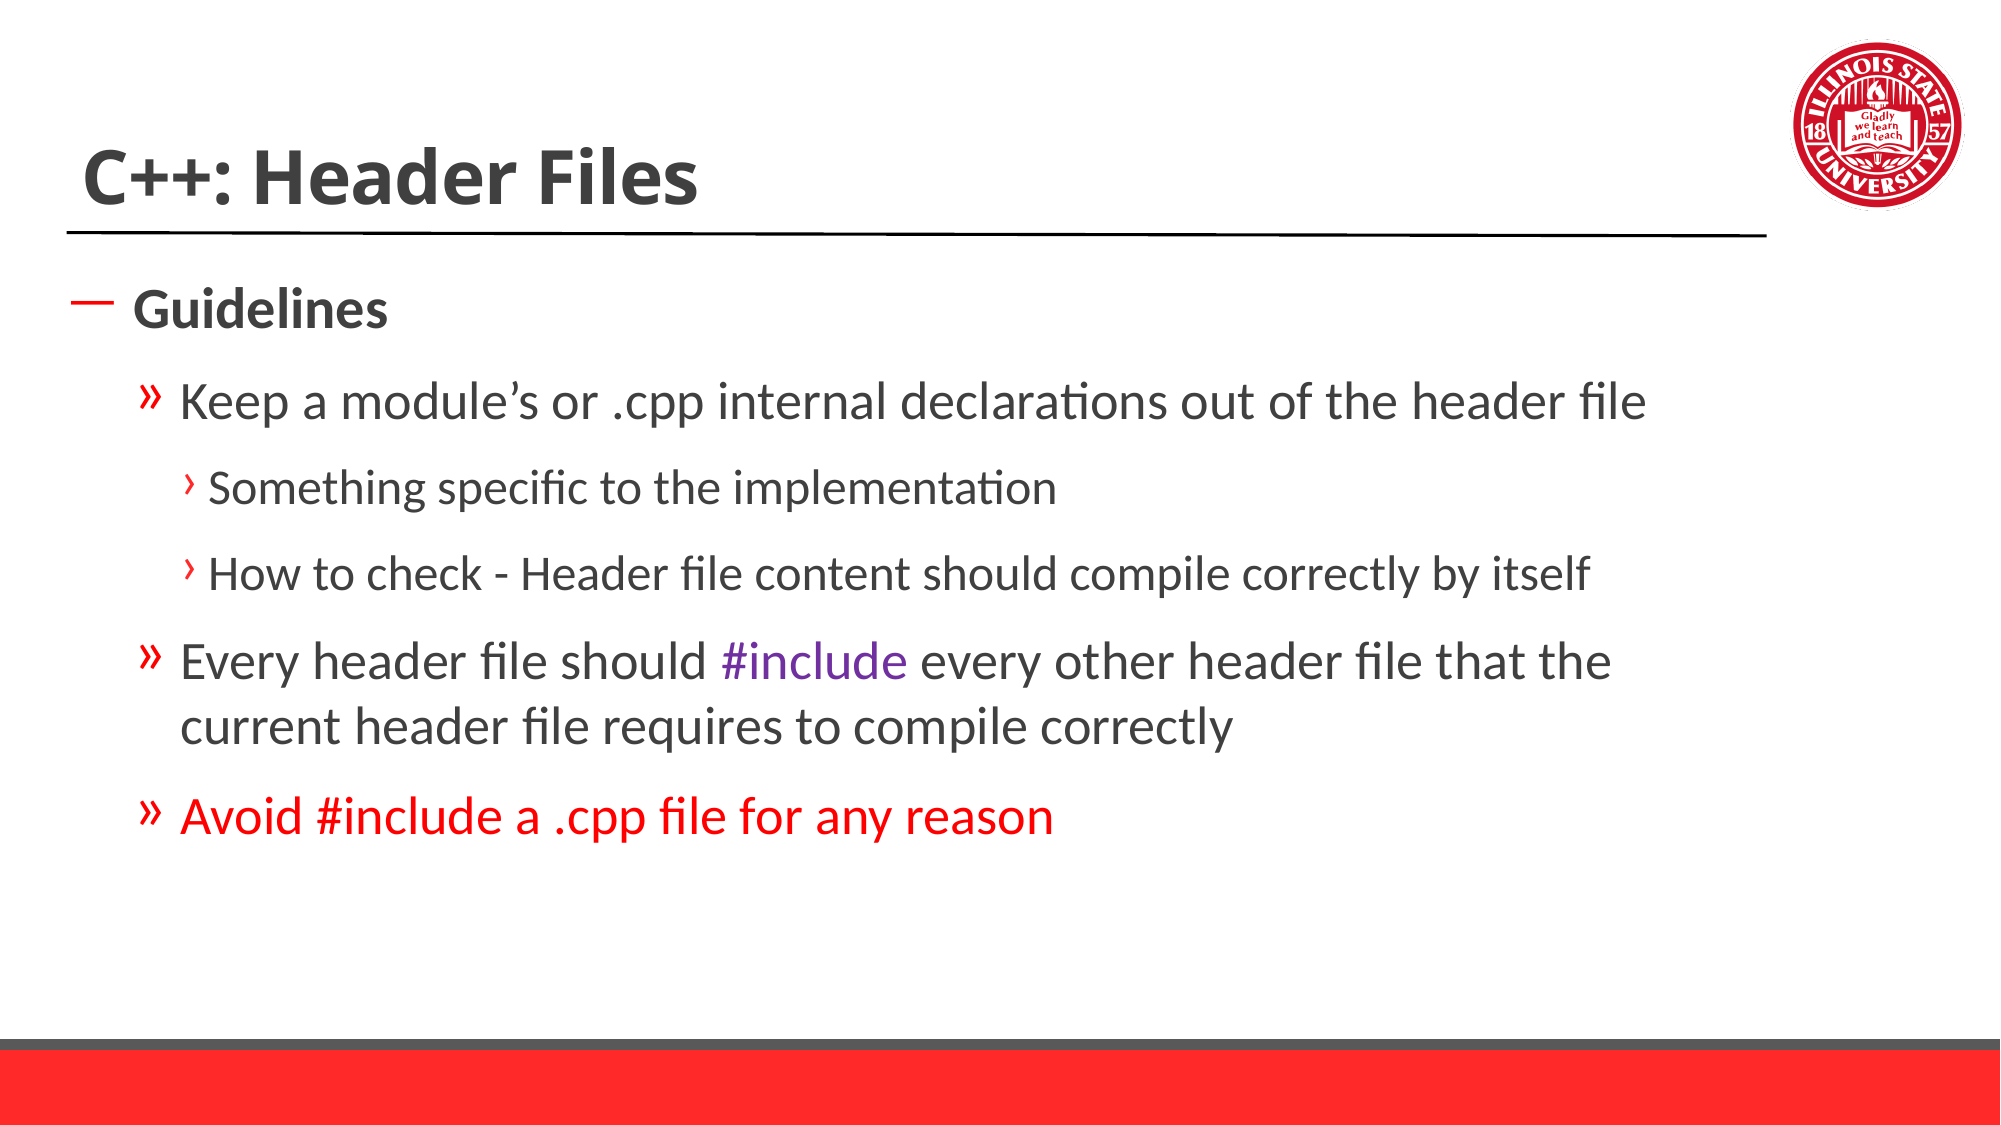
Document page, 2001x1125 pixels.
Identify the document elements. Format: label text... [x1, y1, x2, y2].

picture [1789, 39, 1965, 211]
title C++: Header Files [66, 0, 1767, 228]
list Guidelines Keep a module’s or .cpp internal declarations out of the header file Something specific to the implementation How to check - Header file content should compile correctly by itself Every header file should #include every other header file that the current header file requires to compile correctly Avoid #include a .cpp file for any reason [66, 262, 1767, 1013]
